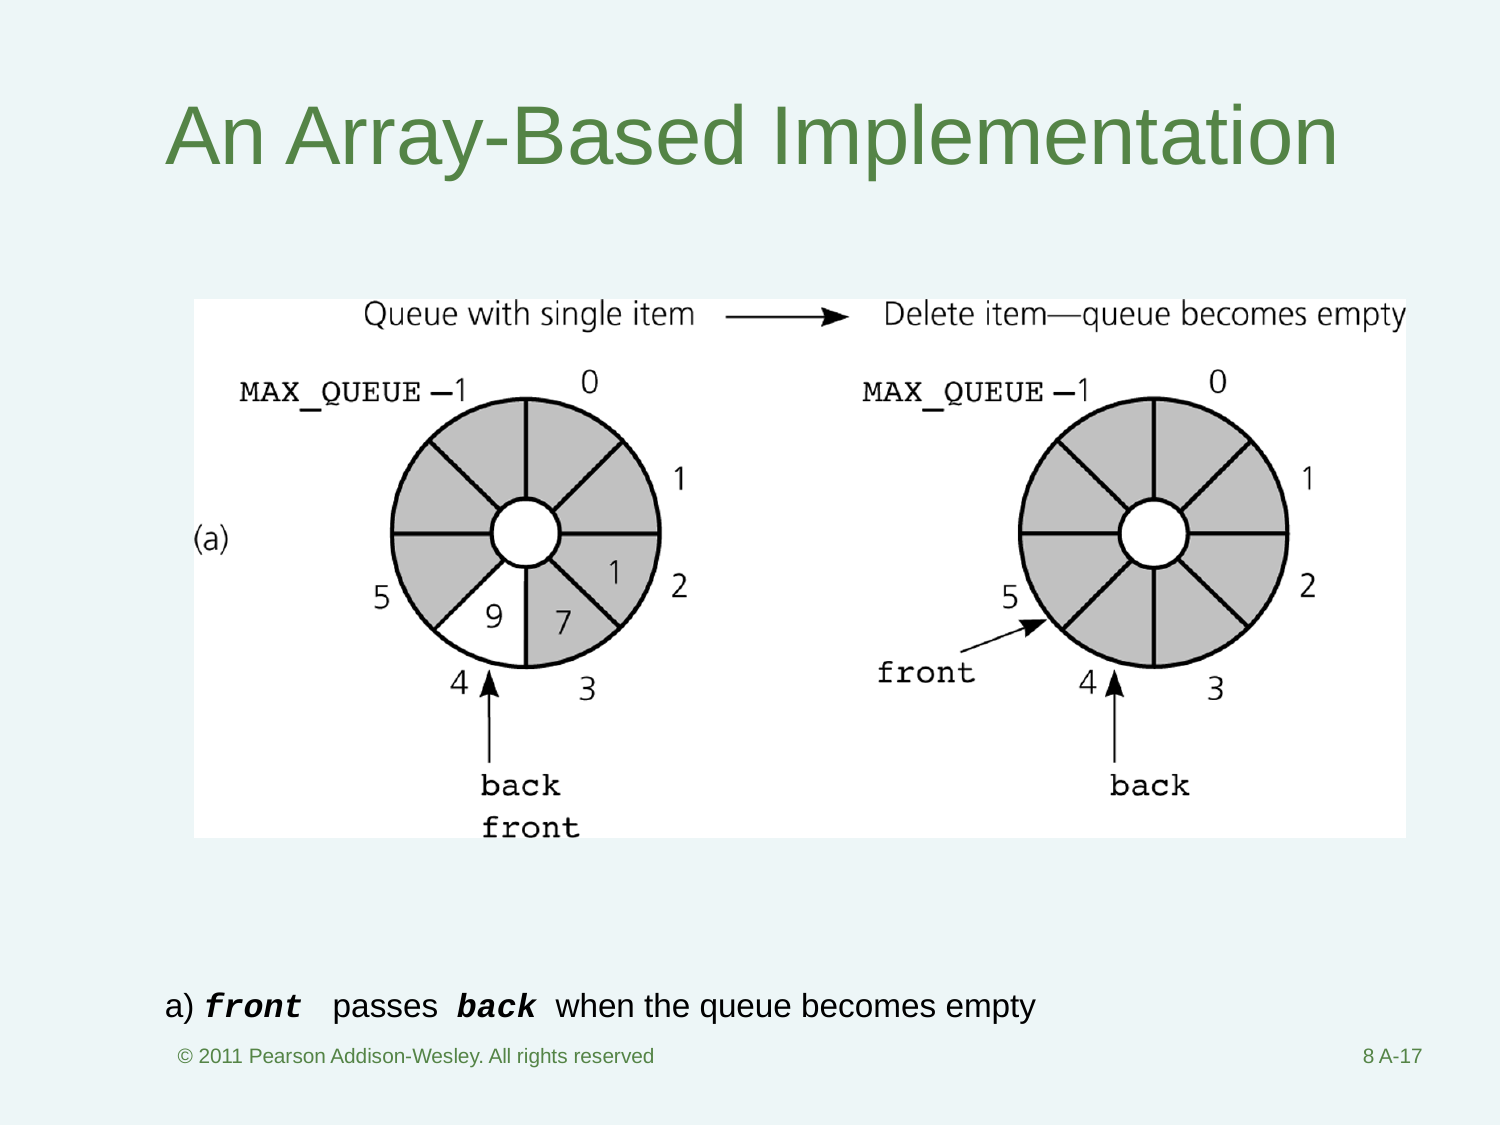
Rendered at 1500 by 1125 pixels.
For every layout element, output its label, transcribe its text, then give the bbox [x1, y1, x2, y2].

slide_number 8 A-17 [1124, 999, 1438, 1076]
title An Array-Based Implementation [150, 37, 1425, 225]
footer © 2011 Pearson Addison-Wesley. All rights reserved [162, 1032, 738, 1076]
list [194, 299, 1406, 838]
text_box a) front passes back when the queue becomes empty [149, 899, 1425, 1032]
